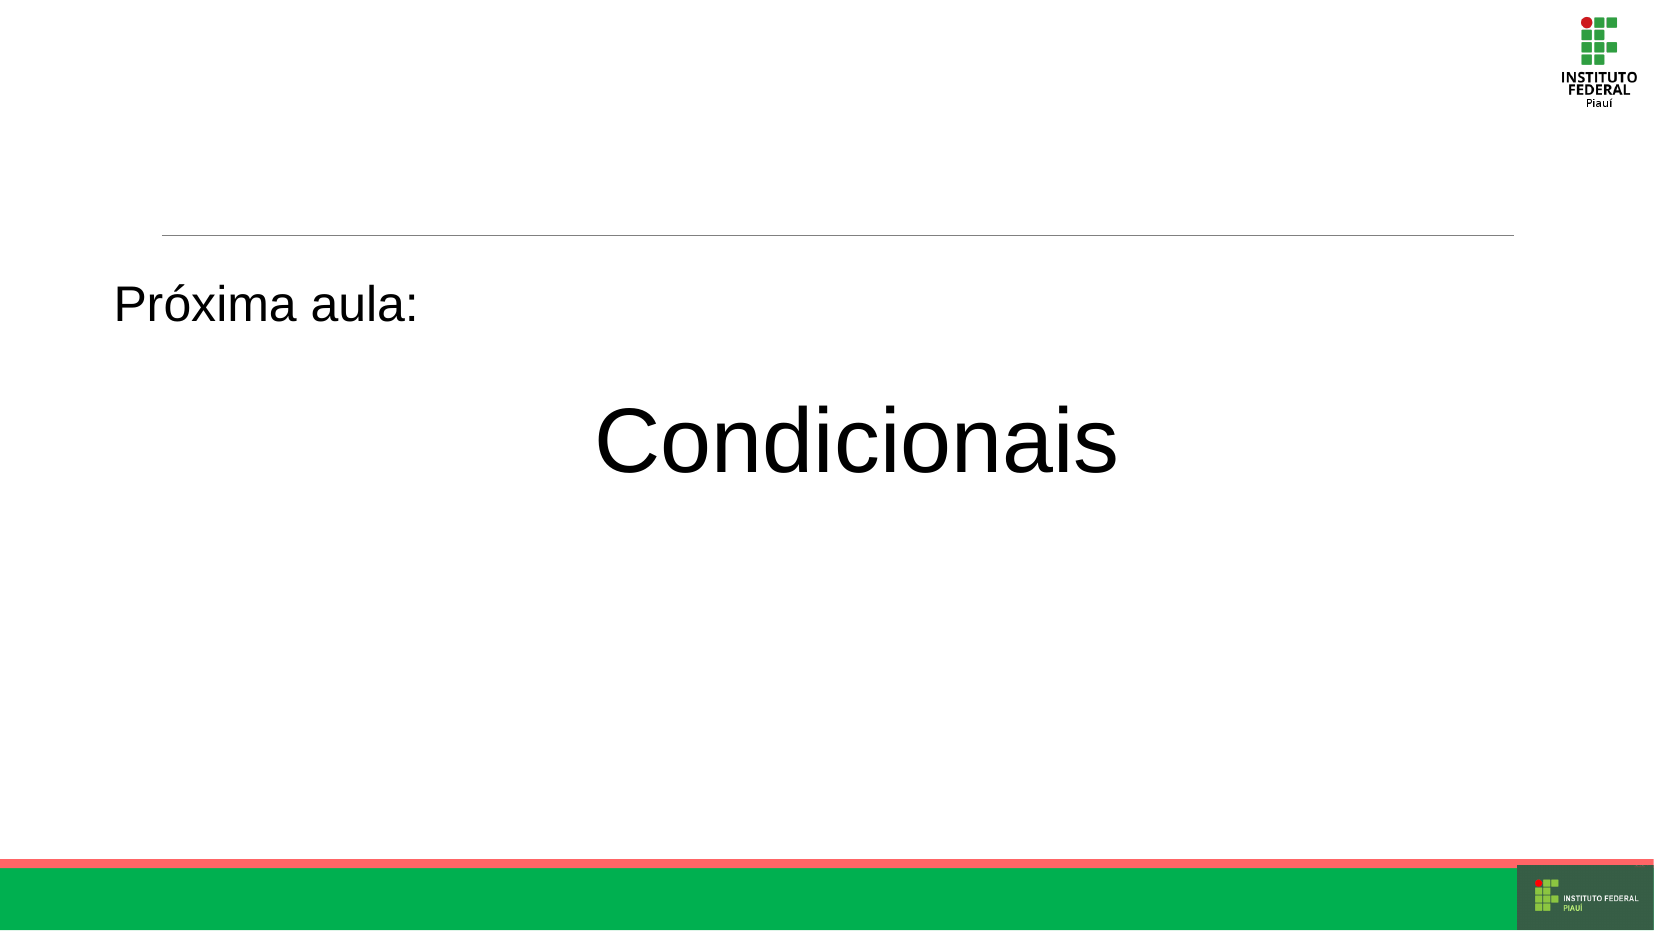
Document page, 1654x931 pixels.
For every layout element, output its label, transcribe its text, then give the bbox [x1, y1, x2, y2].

picture [1517, 865, 1654, 930]
text_box Próxima aula: Condicionais [113, 270, 1602, 583]
picture [1544, 15, 1654, 109]
